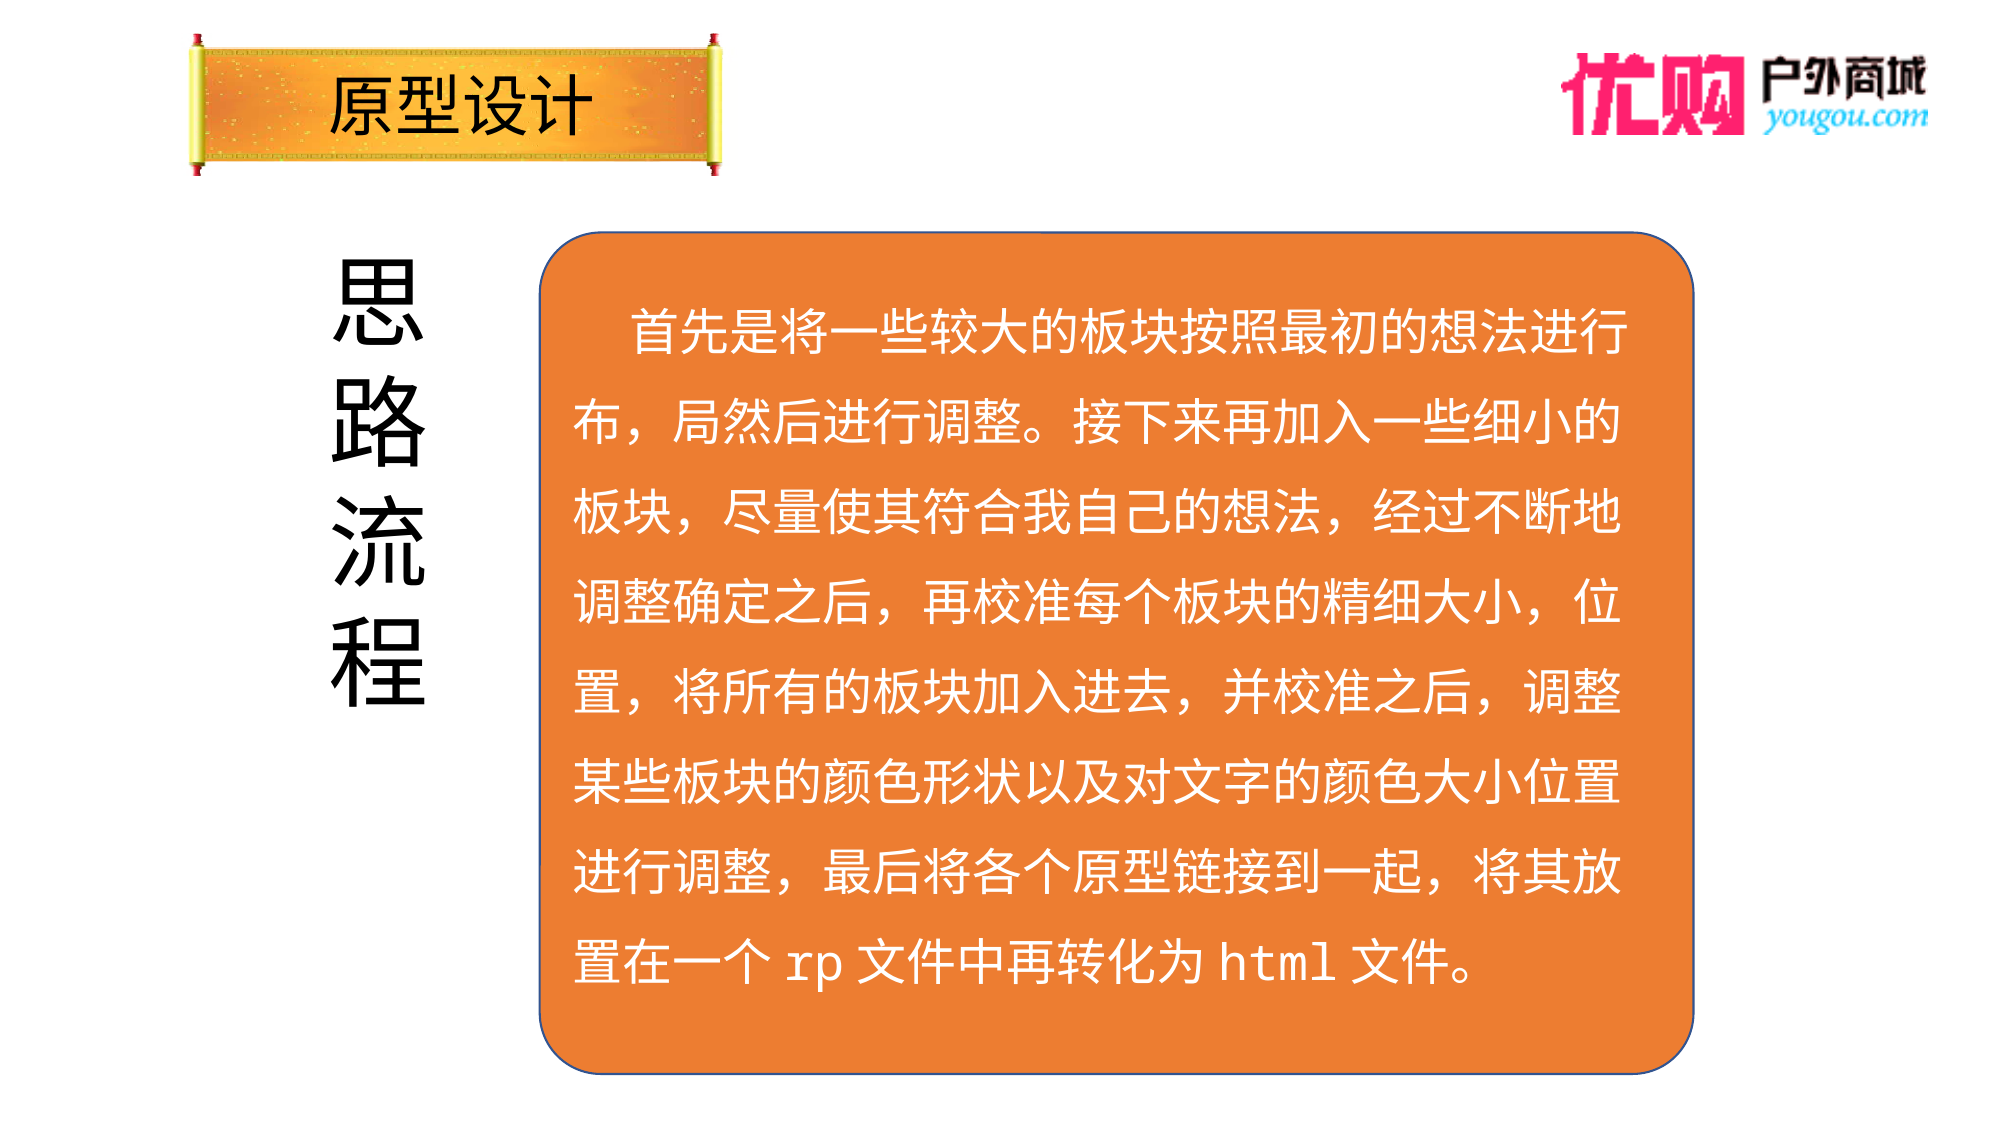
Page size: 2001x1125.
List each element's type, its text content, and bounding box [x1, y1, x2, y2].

picture [1561, 53, 1928, 135]
text_box 思路 流程 [313, 232, 452, 727]
picture [165, 33, 744, 176]
text_box 首先是将一些较大的板块按照最初的想法进行布，局然后进行调整。接下来再加入一些细小的板块，尽量使其符合我自己的想法，经过不断地调整确定之后，再校准每个板块的精细大小，位置，将所有的板块加入进去，并校准之后，调整某些板块的颜色形状以及对文字的颜色大小位置进行调整，最后将各个原型链接到一起，将其放置在一个rp文件中再转化为html文件。 [538, 231, 1695, 1076]
